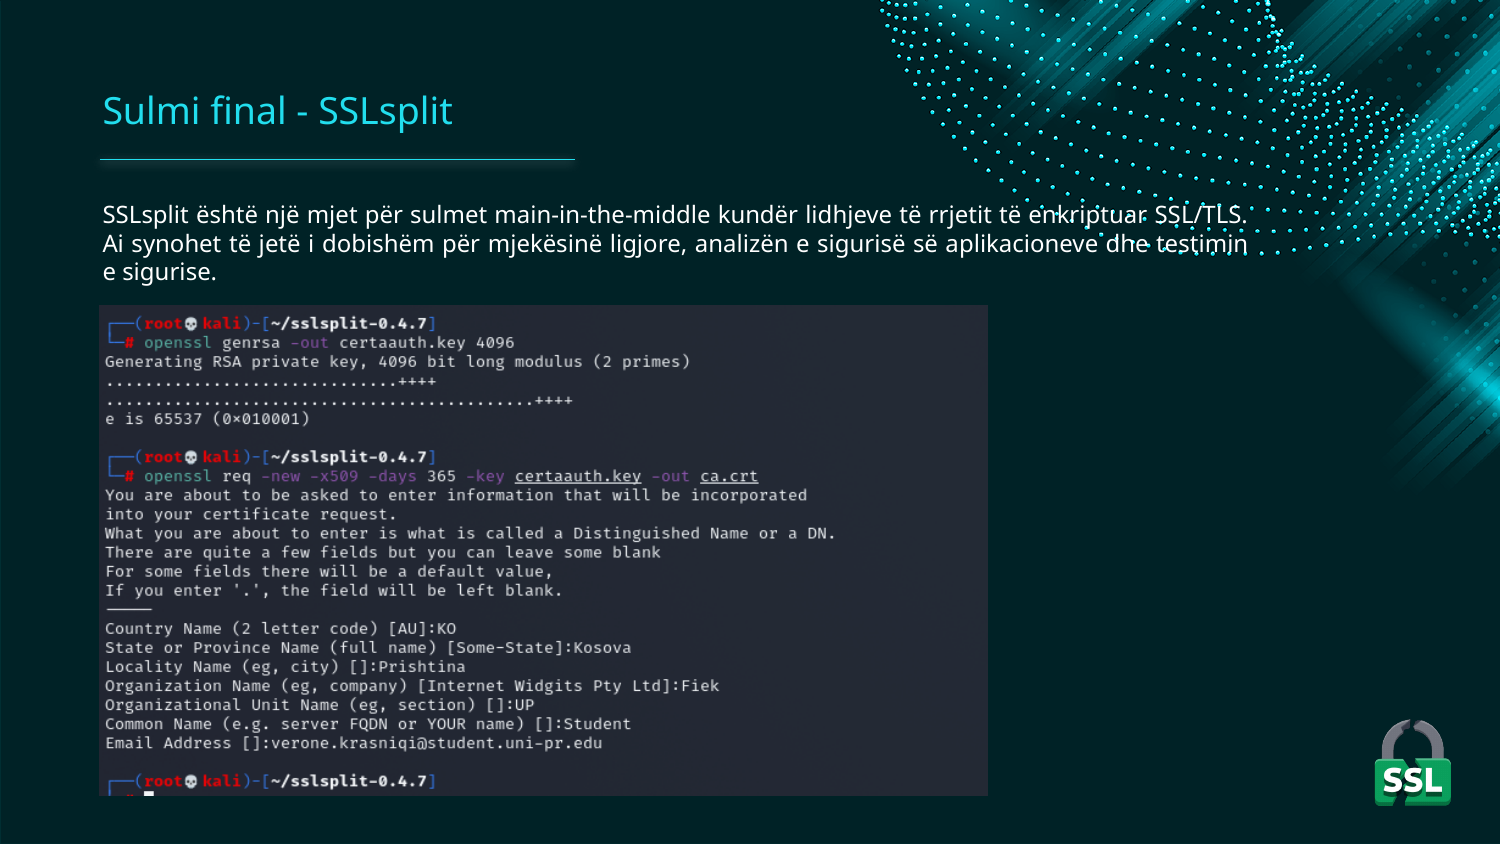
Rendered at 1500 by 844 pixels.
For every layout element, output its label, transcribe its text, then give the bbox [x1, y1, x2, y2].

list SSLsplit është një mjet për sulmet main-in-the-middle kundër lidhjeve të rrjetit të enkriptuar SSL/TLS. Ai synohet të jetë i dobishëm për mjekësinë ligjore, analizën e sigurisë së aplikacioneve dhe testimin e sigurise. [87, 184, 1265, 683]
title Sulmi final - SSLsplit [87, 71, 1300, 172]
picture [0, 0, 1500, 844]
